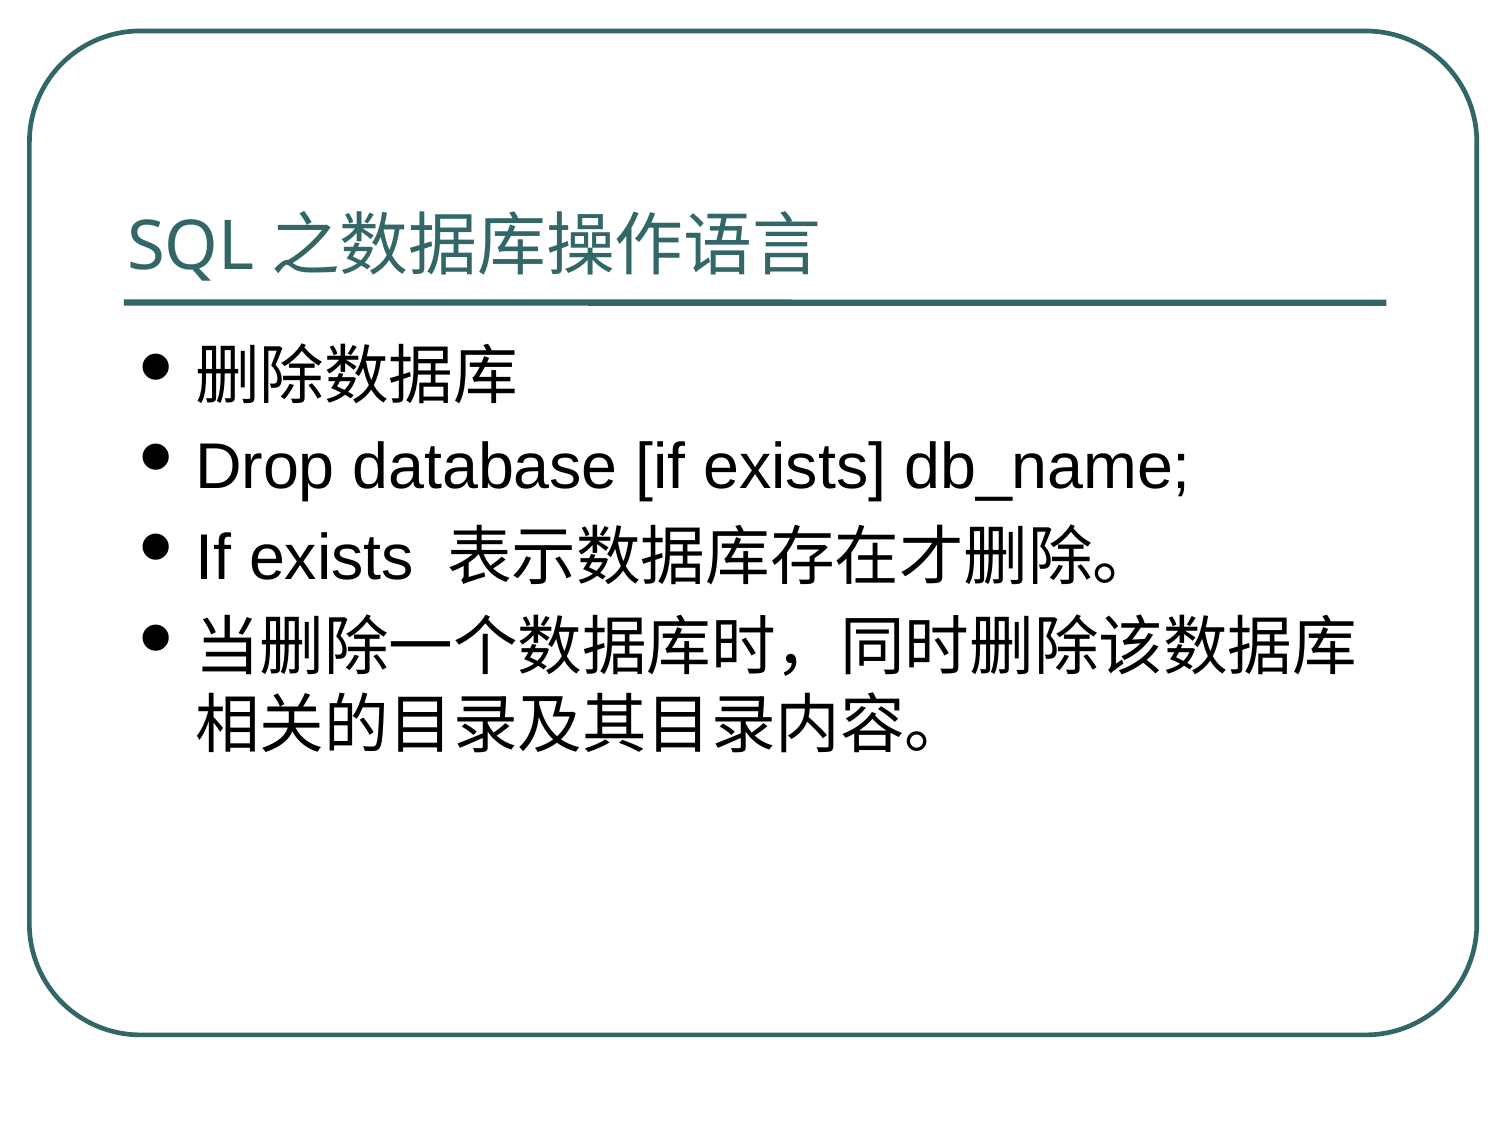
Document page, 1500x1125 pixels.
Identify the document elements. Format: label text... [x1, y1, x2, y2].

title SQL之数据库操作语言 [112, 54, 1375, 291]
list 删除数据库 Drop database [if exists] db_name; If exists 表示数据库存在才删除。 当删除一个数据库时，同时删除该数据库相关的目录及其目录内容。 [123, 326, 1387, 999]
